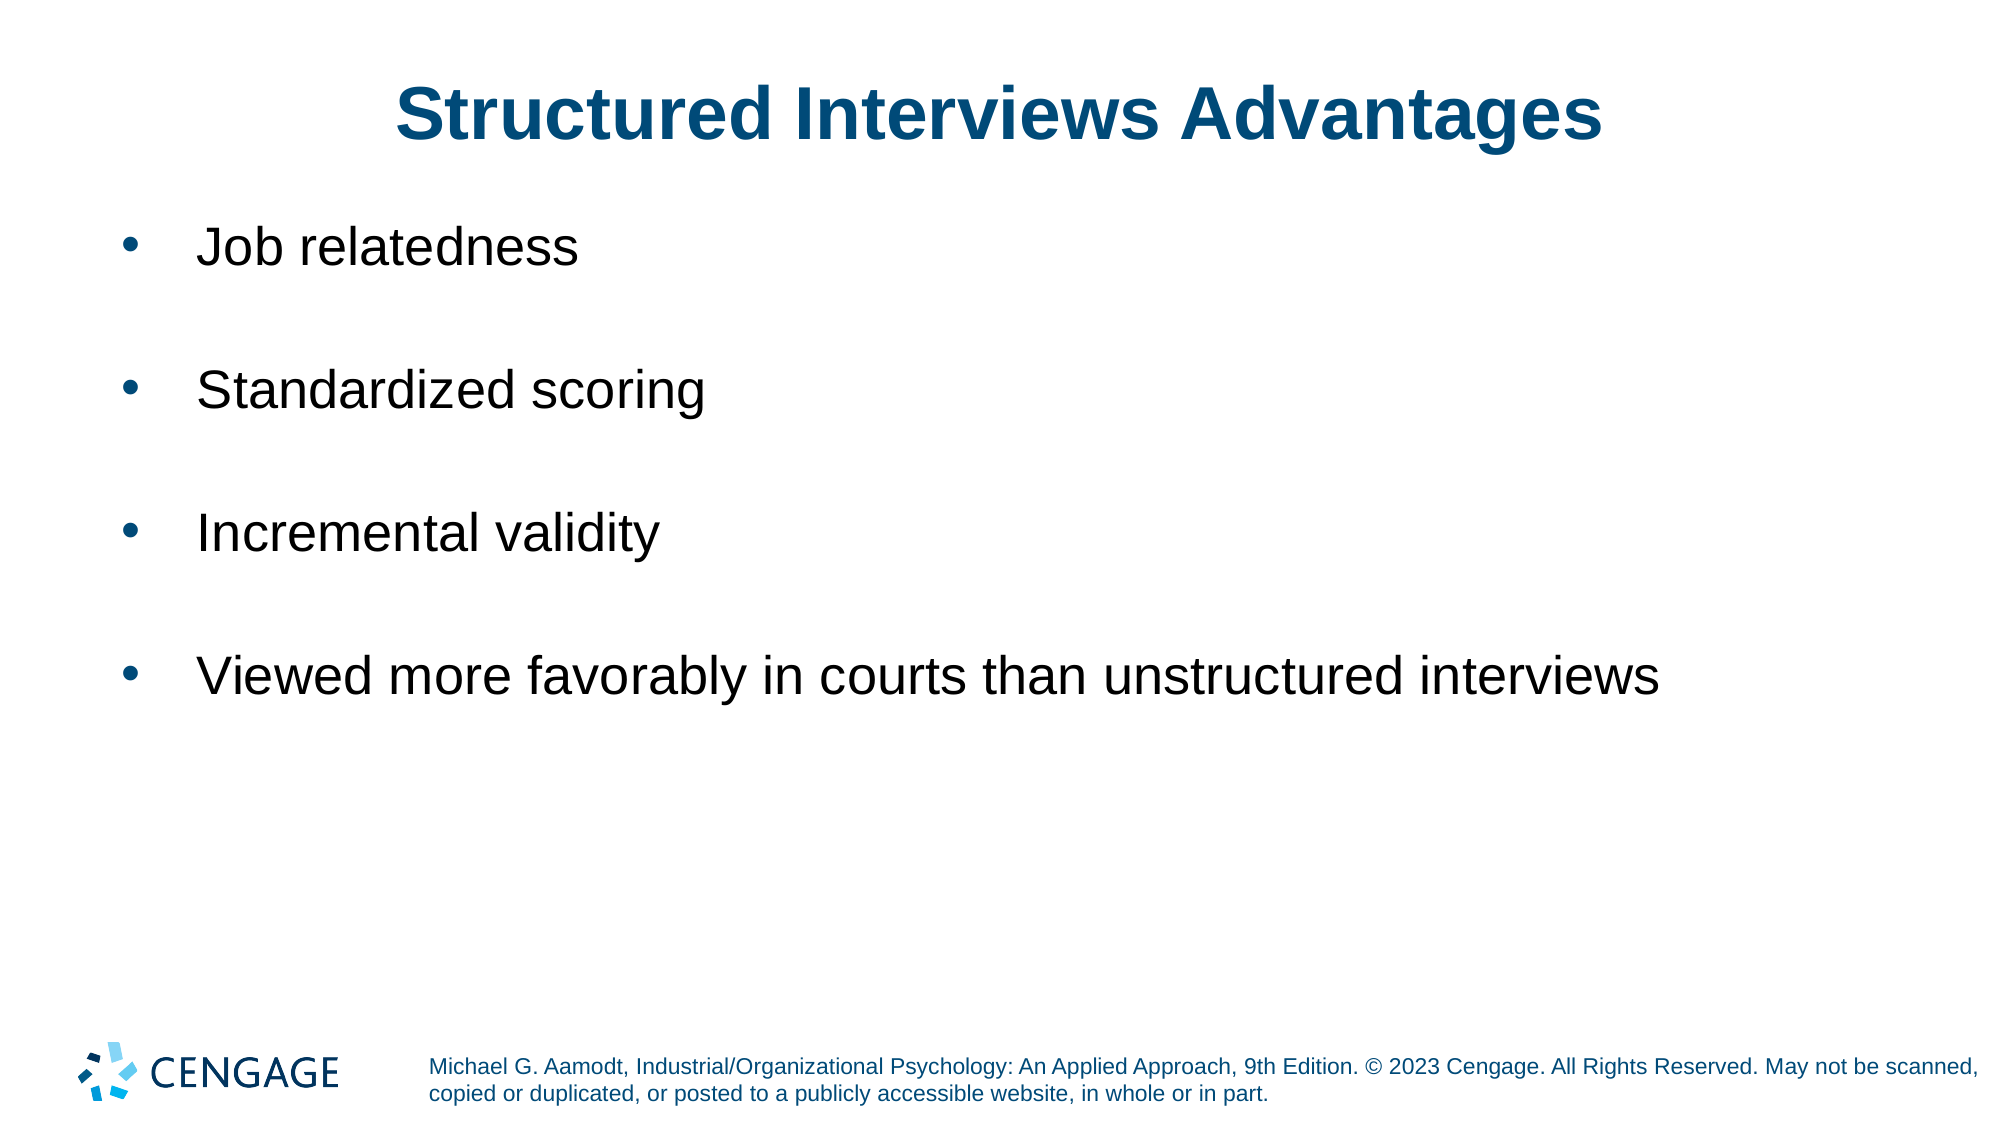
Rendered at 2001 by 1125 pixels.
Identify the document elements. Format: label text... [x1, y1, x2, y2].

picture [78, 1042, 338, 1101]
title Structured Interviews Advantages [137, 59, 1863, 171]
list Job relatedness Standardized scoring Incremental validity Viewed more favorably in courts than unstructured interviews [121, 211, 1880, 1000]
